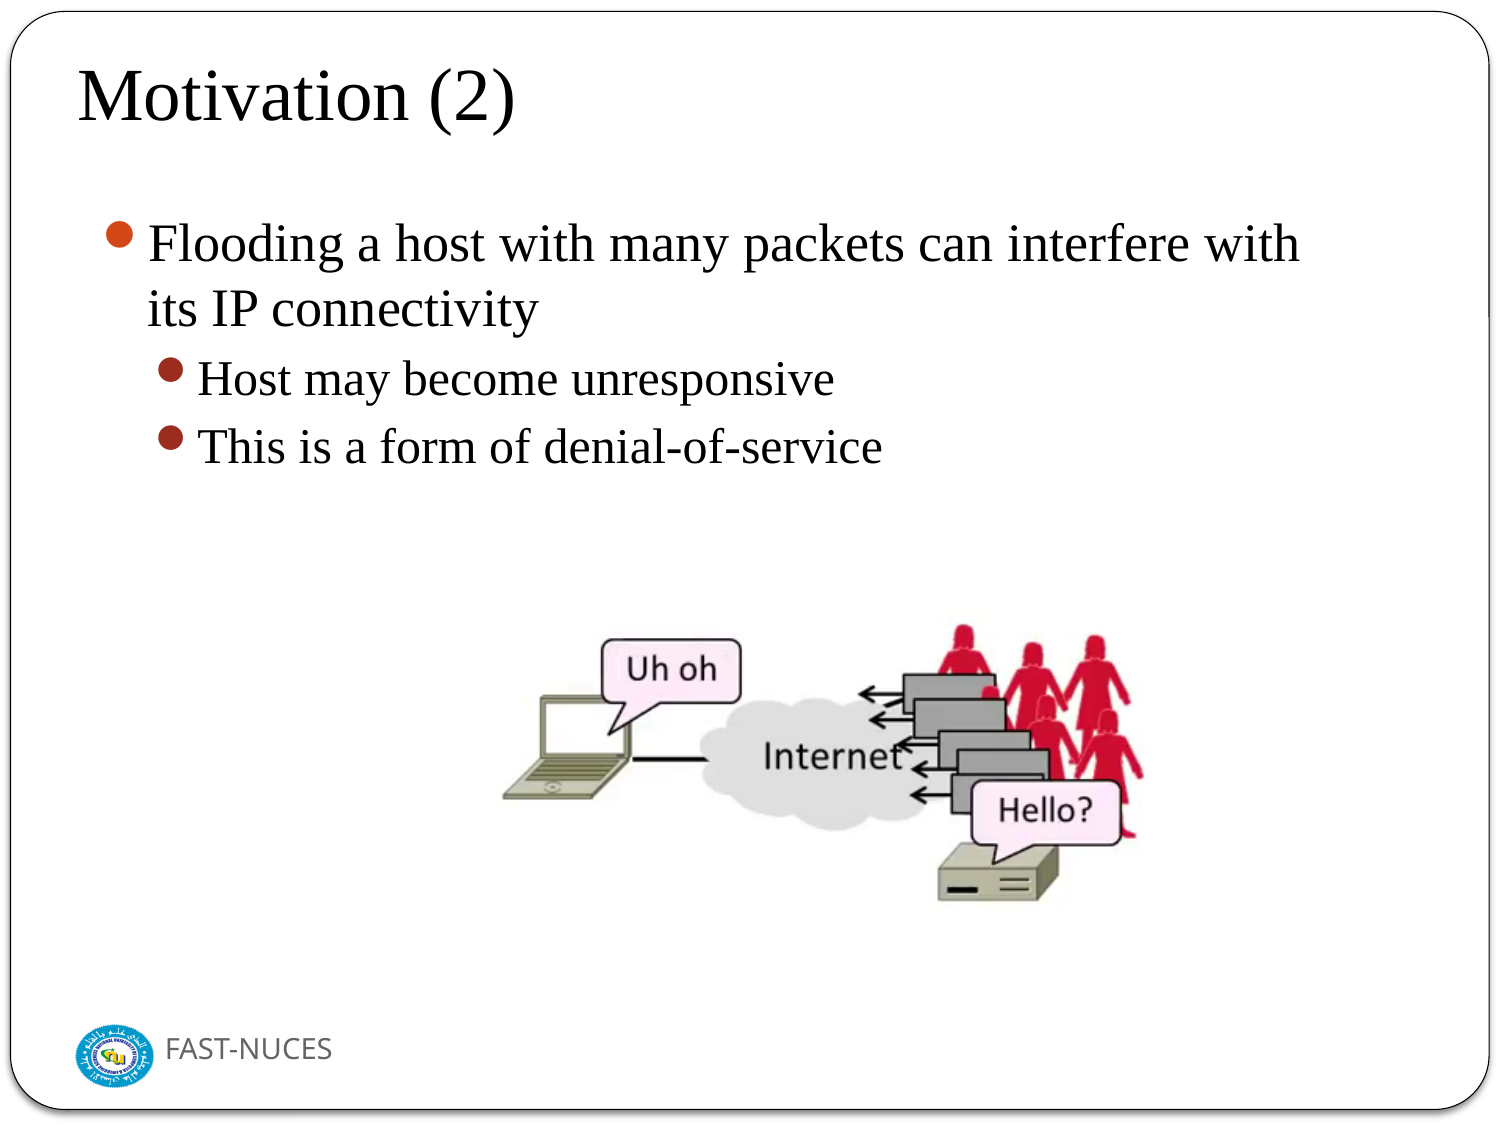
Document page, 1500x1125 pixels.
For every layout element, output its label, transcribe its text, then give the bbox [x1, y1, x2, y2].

picture [123, 1062, 154, 1088]
picture [118, 1024, 154, 1050]
footer FAST-NUCES [150, 1012, 800, 1088]
title Motivation (2) [62, 37, 1413, 150]
picture [74, 1024, 111, 1088]
picture [462, 612, 1166, 915]
list Flooding a host with many packets can interfere with its IP connectivity Host may become unresponsive This is a form of denial-of-service [87, 200, 1363, 950]
picture [92, 1038, 138, 1075]
